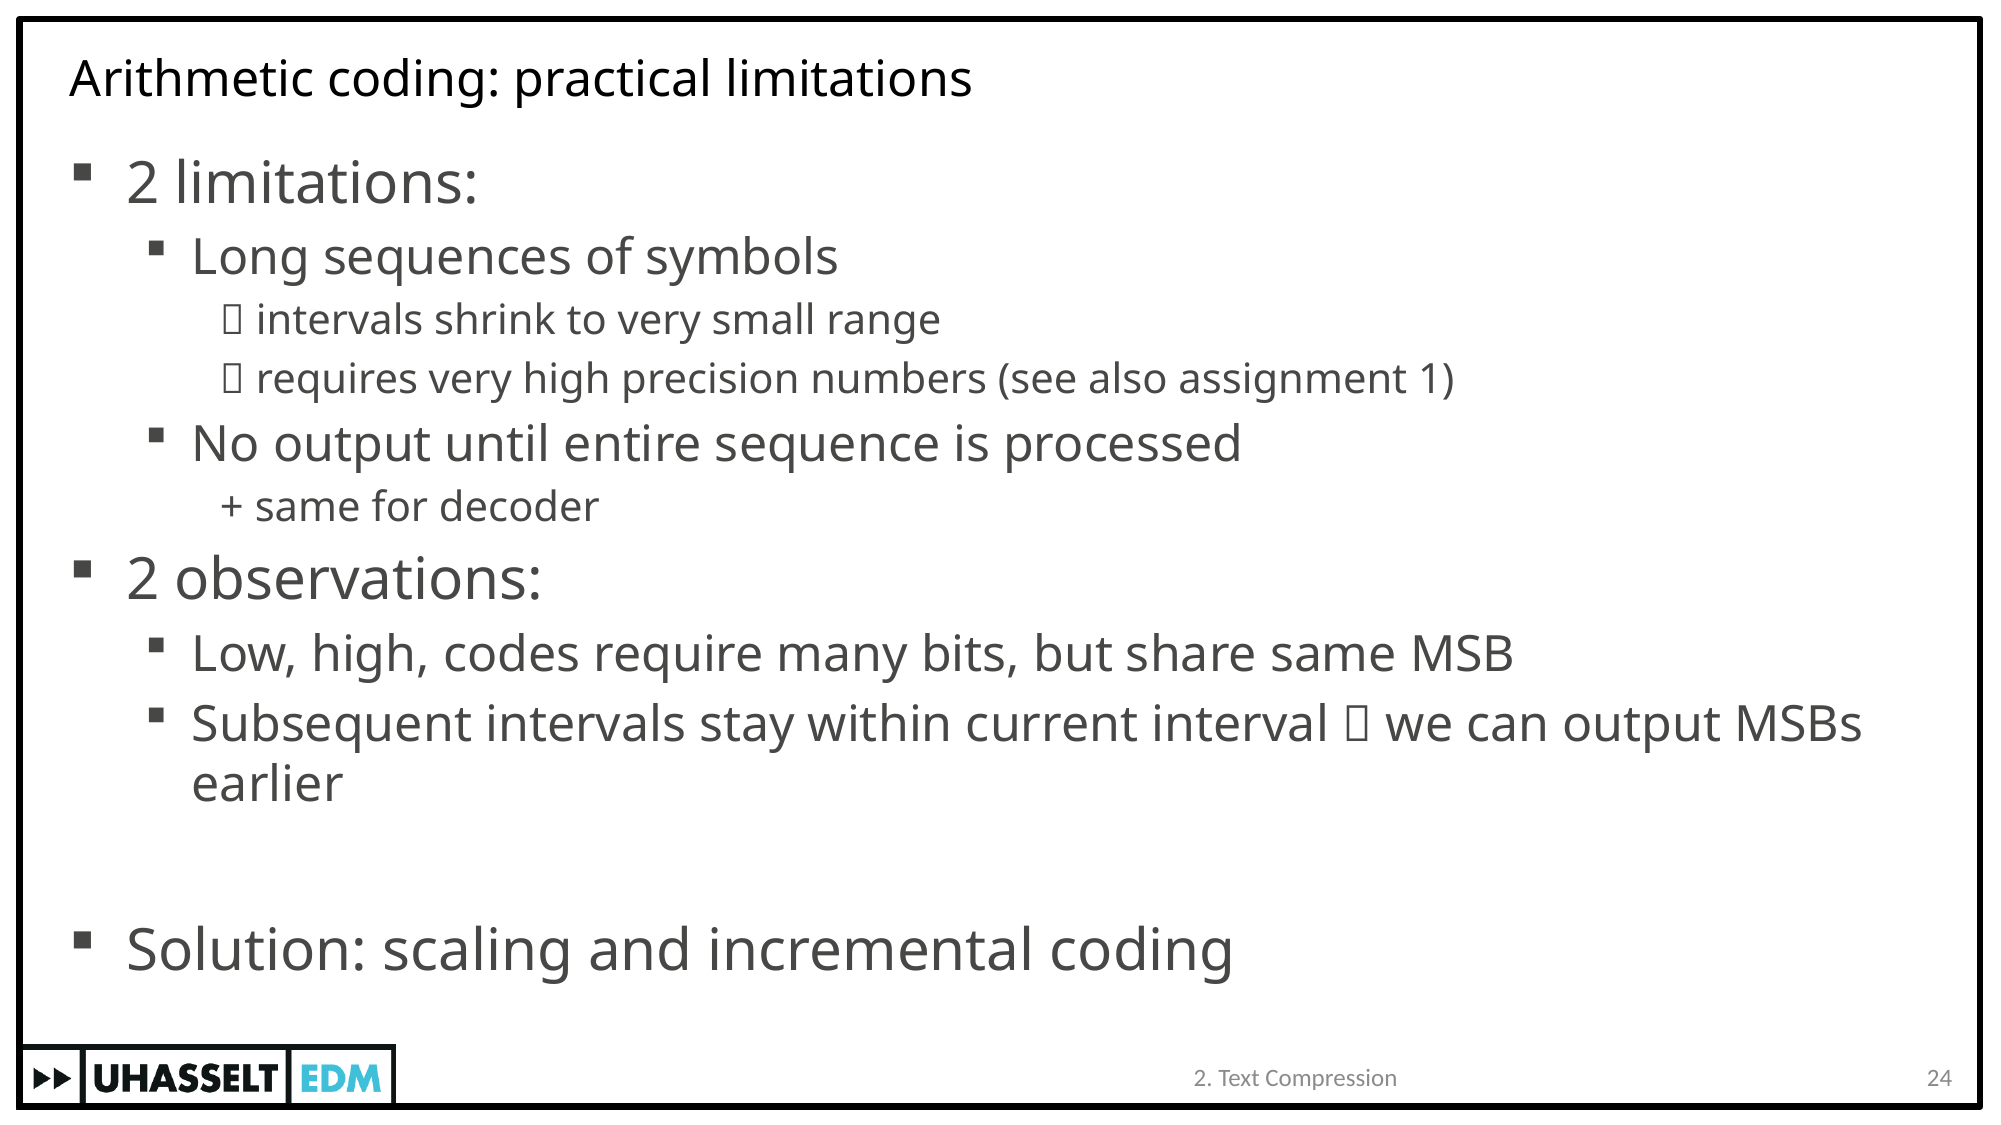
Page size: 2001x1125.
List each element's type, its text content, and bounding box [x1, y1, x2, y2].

footer 2. Text Compression [807, 1046, 1784, 1107]
picture [23, 1044, 396, 1103]
slide_number 24 [1802, 1047, 1968, 1107]
title Arithmetic coding: practical limitations [55, 30, 1945, 122]
list 2 limitations: Long sequences of symbols  intervals shrink to very small range  requires very high precision numbers (see also assignment 1) No output until entire sequence is processed + same for decoder 2 observations: Low, high, codes require many bits, but share same MSB Subsequent intervals stay within current interval  we can output MSBs earlier Solution: scaling and incremental coding [55, 137, 1945, 965]
